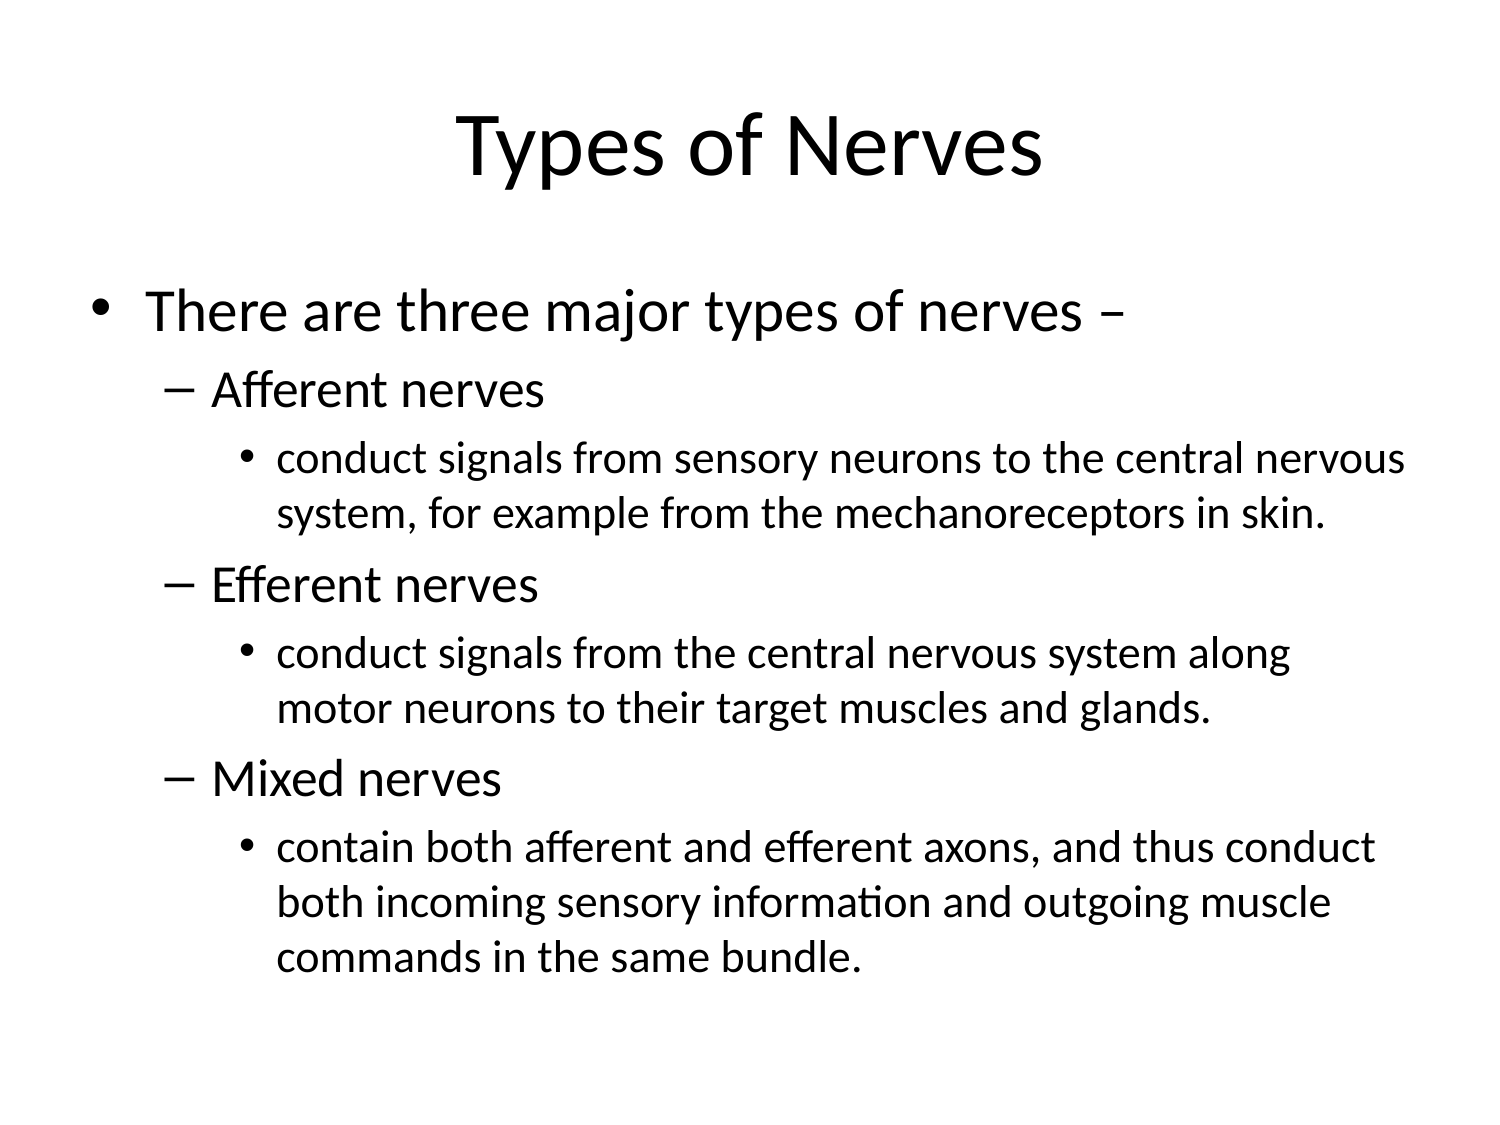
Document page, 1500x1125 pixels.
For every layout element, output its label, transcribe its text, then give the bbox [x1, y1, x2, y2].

title Types of Nerves [75, 45, 1425, 233]
list There are three major types of nerves – Afferent nerves conduct signals from sensory neurons to the central nervous system, for example from the mechanoreceptors in skin. Efferent nerves conduct signals from the central nervous system along motor neurons to their target muscles and glands. Mixed nerves contain both afferent and efferent axons, and thus conduct both incoming sensory information and outgoing muscle commands in the same bundle. [75, 262, 1425, 1005]
